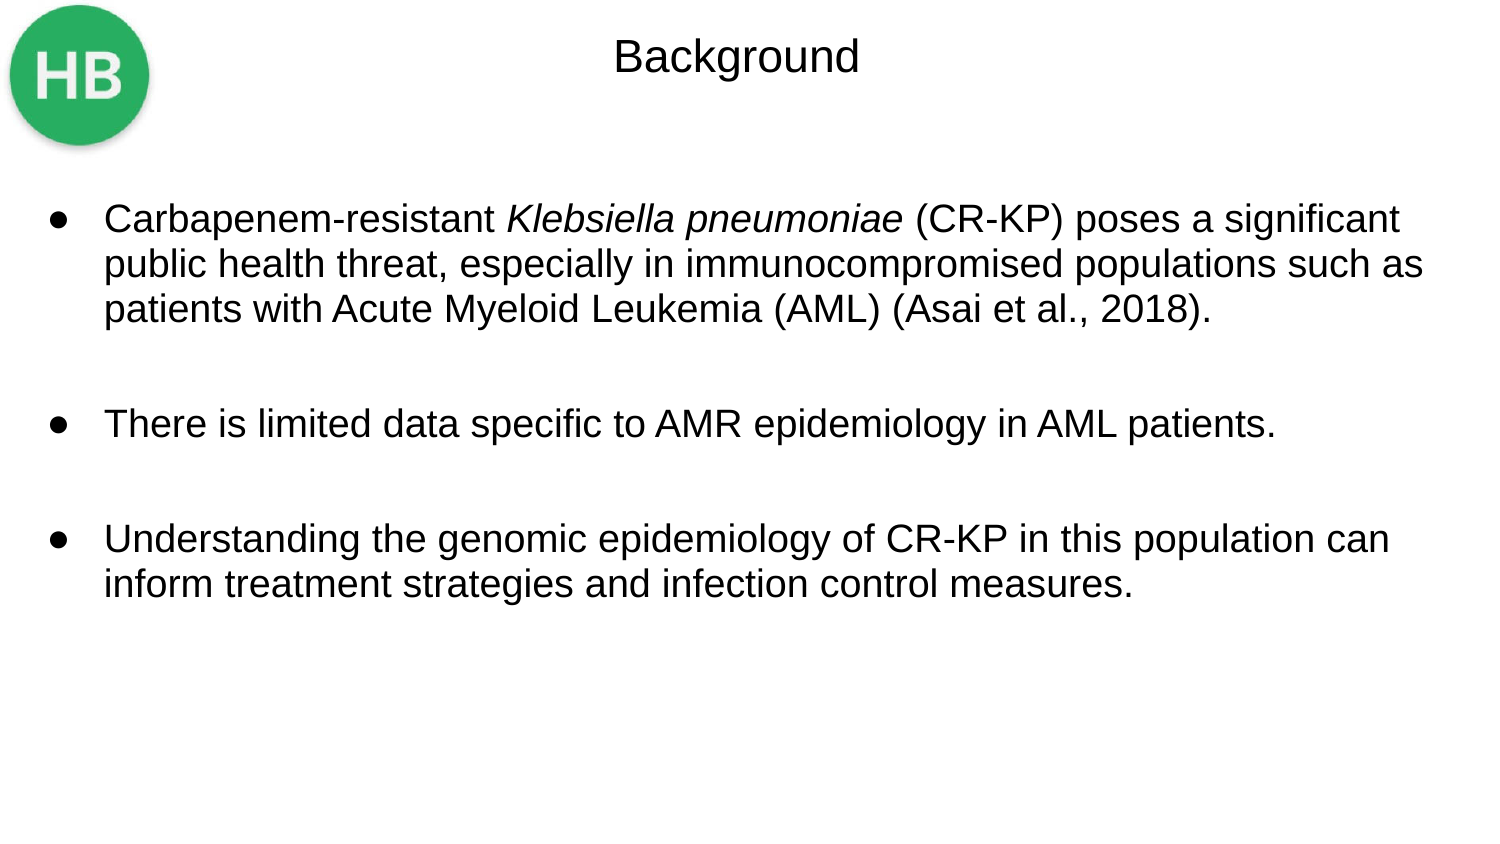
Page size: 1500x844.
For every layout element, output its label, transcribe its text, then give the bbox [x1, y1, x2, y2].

list Carbapenem-resistant Klebsiella pneumoniae (CR-KP) poses a significant public health threat, especially in immunocompromised populations such as patients with Acute Myeloid Leukemia (AML) (Asai et al., 2018). There is limited data specific to AMR epidemiology in AML patients. Understanding the genomic epidemiology of CR-KP in this population can inform treatment strategies and infection control measures. [13, 181, 1500, 783]
title Background [162, 10, 1436, 97]
picture [0, 0, 158, 158]
